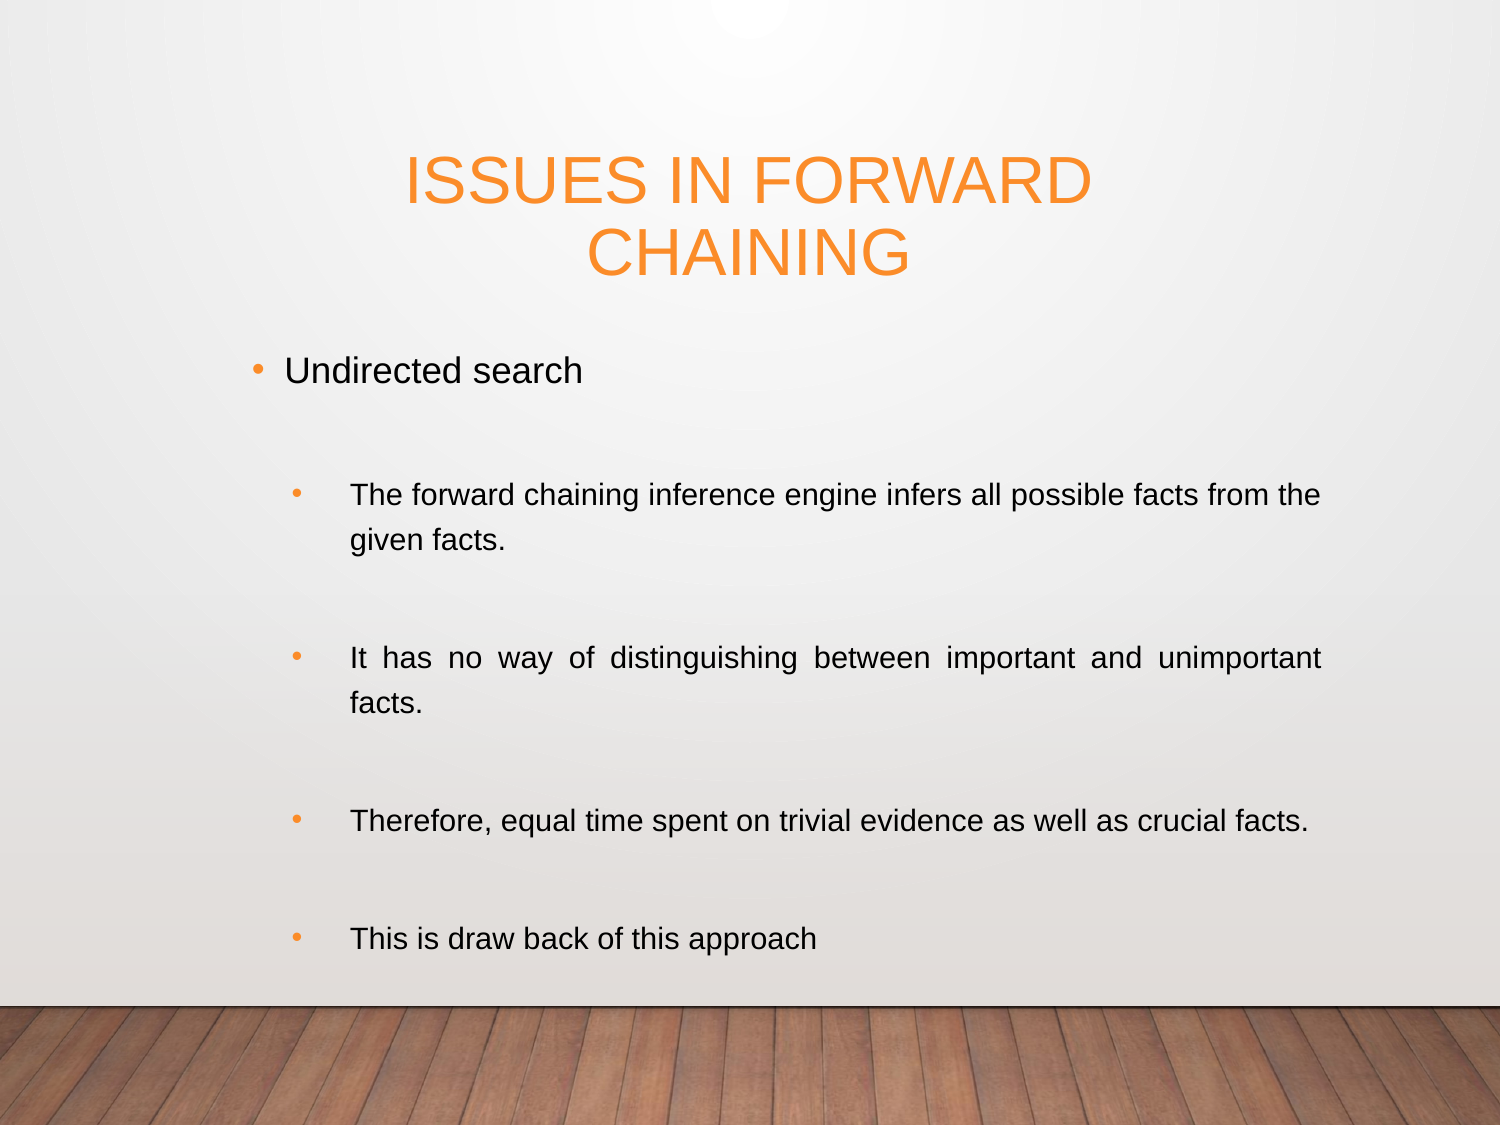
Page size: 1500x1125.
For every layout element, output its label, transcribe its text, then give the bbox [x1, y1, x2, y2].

list Undirected search The forward chaining inference engine infers all possible facts from the given facts. It has no way of distinguishing between important and unimportant facts. Therefore, equal time spent on trivial evidence as well as crucial facts. This is draw back of this approach [236, 330, 1338, 1000]
picture [0, 1006, 1500, 1125]
title Issues in forward chaining [236, 131, 1263, 305]
